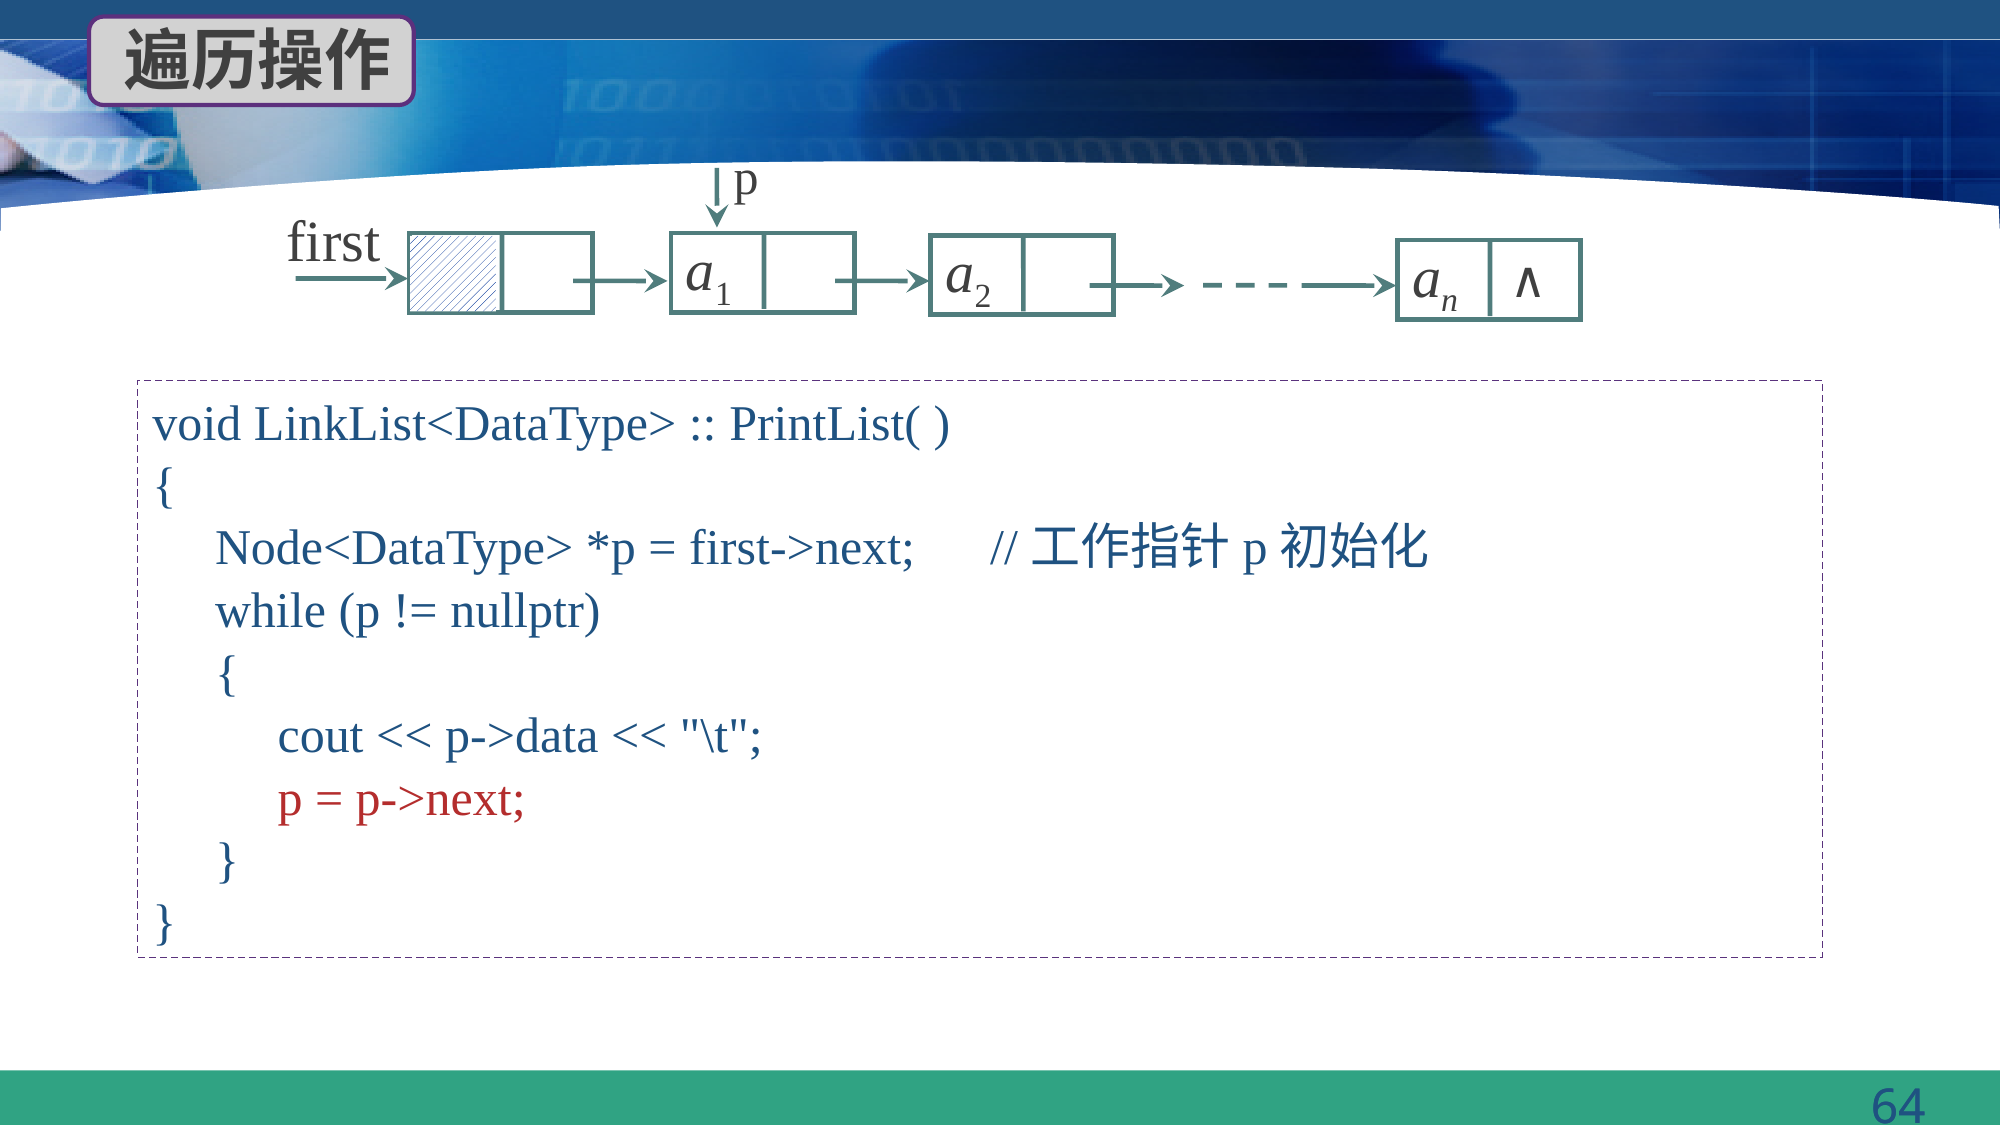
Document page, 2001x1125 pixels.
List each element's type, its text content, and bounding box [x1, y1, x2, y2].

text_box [716, 143, 775, 228]
text_box void LinkList<DataType> :: PrintList( ) { Node<DataType> *p = first->next; //工作指针p初始化 while (p != nullptr) { cout << p->data << "\t"; p = p->next; } } [137, 380, 1823, 958]
picture [0, 40, 2000, 213]
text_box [286, 203, 1582, 320]
text_box 遍历操作 [109, 10, 418, 105]
text_box [86, 14, 408, 108]
